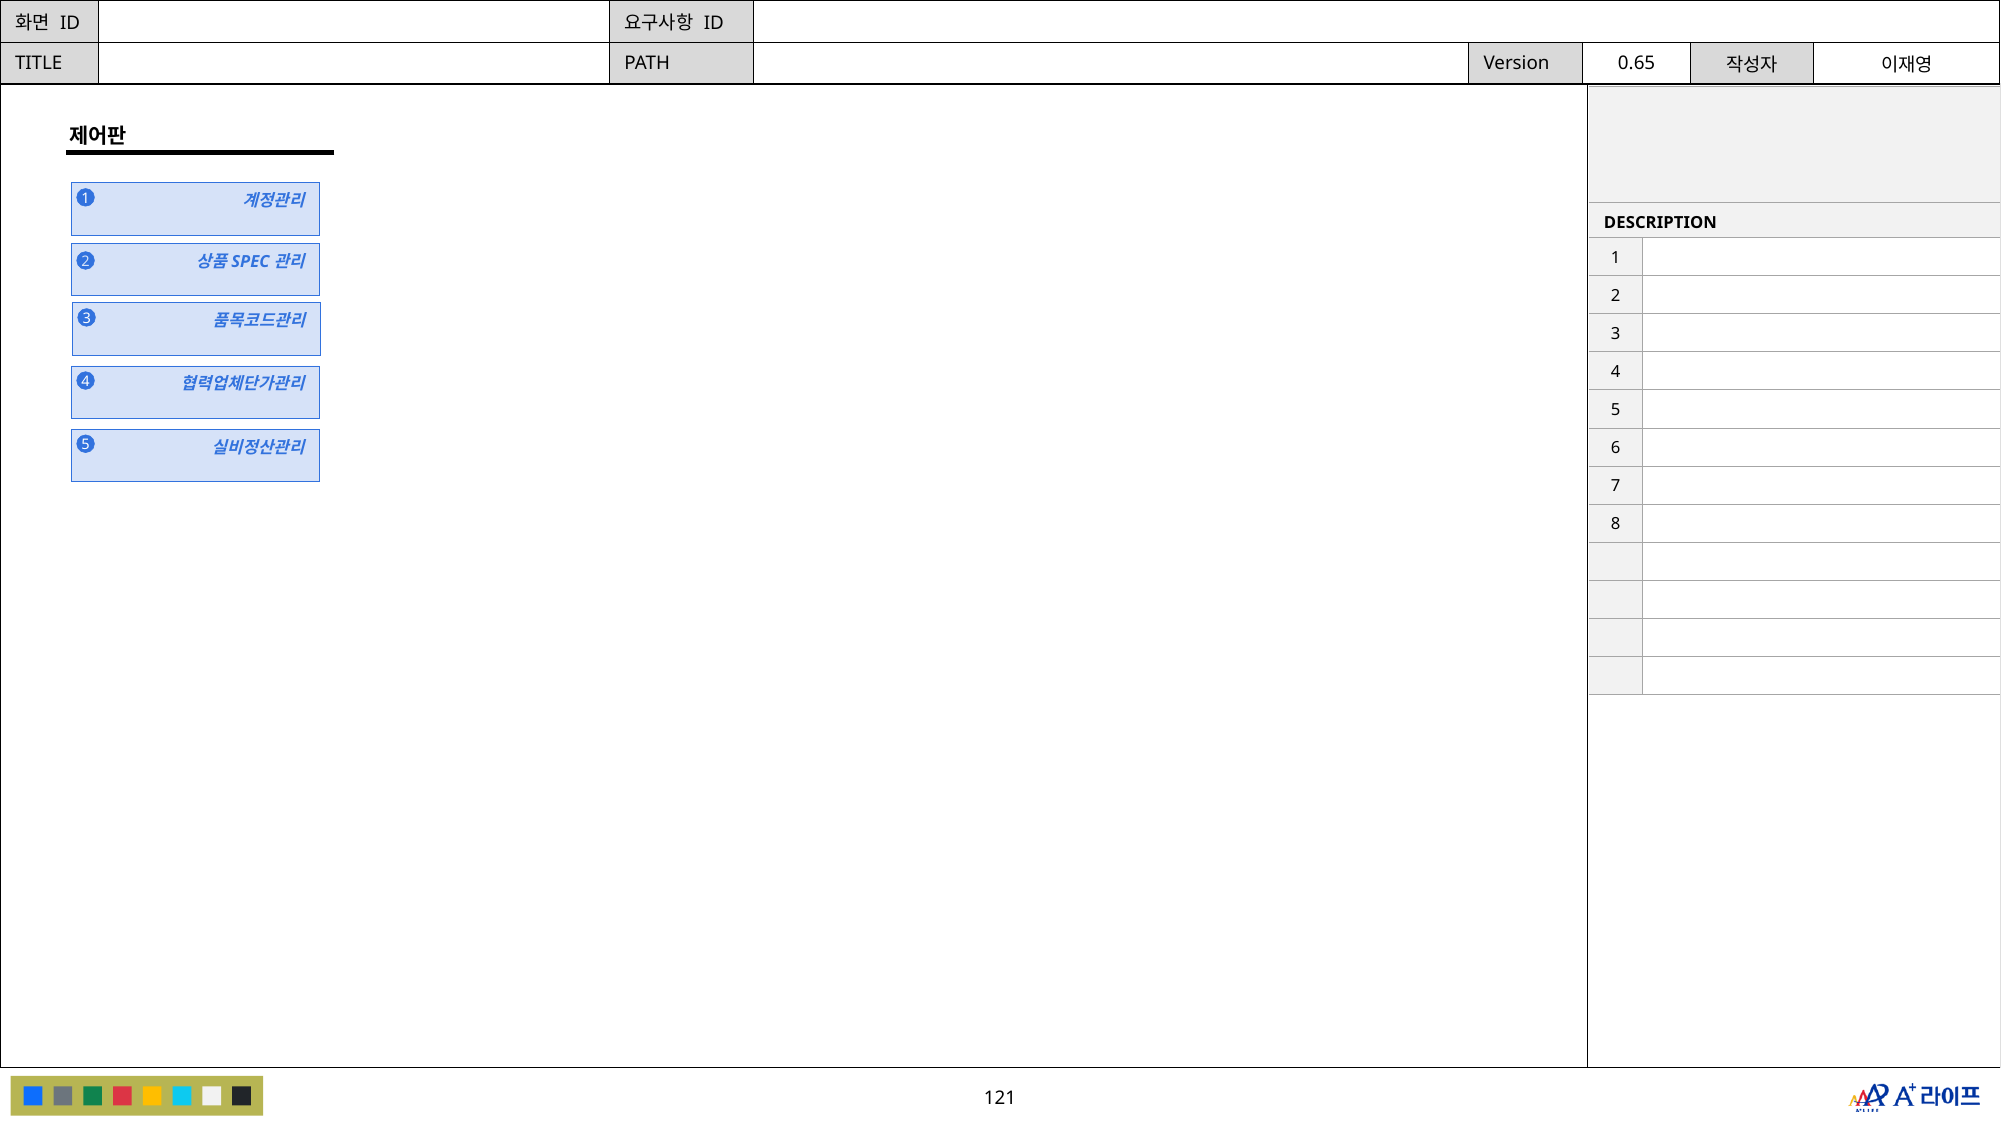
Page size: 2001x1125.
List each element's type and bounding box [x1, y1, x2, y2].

table_cell [1643, 505, 2000, 542]
table_cell [1643, 276, 2000, 313]
table_cell [1589, 238, 1642, 275]
text_box [70, 428, 320, 483]
table_cell [1589, 203, 2000, 237]
table_cell [1589, 657, 1642, 694]
table_cell [1643, 314, 2000, 351]
table_cell [1589, 581, 1642, 618]
table_cell [1643, 543, 2000, 580]
table_cell [1643, 238, 2000, 275]
table_cell [1589, 314, 1642, 351]
table_cell [1643, 429, 2000, 466]
text_box [70, 182, 320, 236]
picture [1848, 1083, 1980, 1112]
table_cell [1589, 390, 1642, 428]
table_cell [1589, 505, 1642, 542]
table_cell [1589, 352, 1642, 389]
text_box [71, 302, 321, 356]
table_cell [1643, 352, 2000, 389]
table_cell [1589, 276, 1642, 313]
table_cell [1643, 581, 2000, 618]
table_cell [1589, 543, 1642, 580]
table_header [1589, 87, 2000, 202]
text_box [70, 365, 320, 420]
table_cell [1589, 619, 1642, 656]
text_box [70, 122, 128, 148]
table_cell [1643, 619, 2000, 656]
table_cell [1643, 467, 2000, 504]
table_cell [1643, 657, 2000, 694]
table_cell [1643, 390, 2000, 428]
text_box [70, 242, 320, 297]
table_cell [1589, 467, 1642, 504]
table_cell [1589, 429, 1642, 466]
